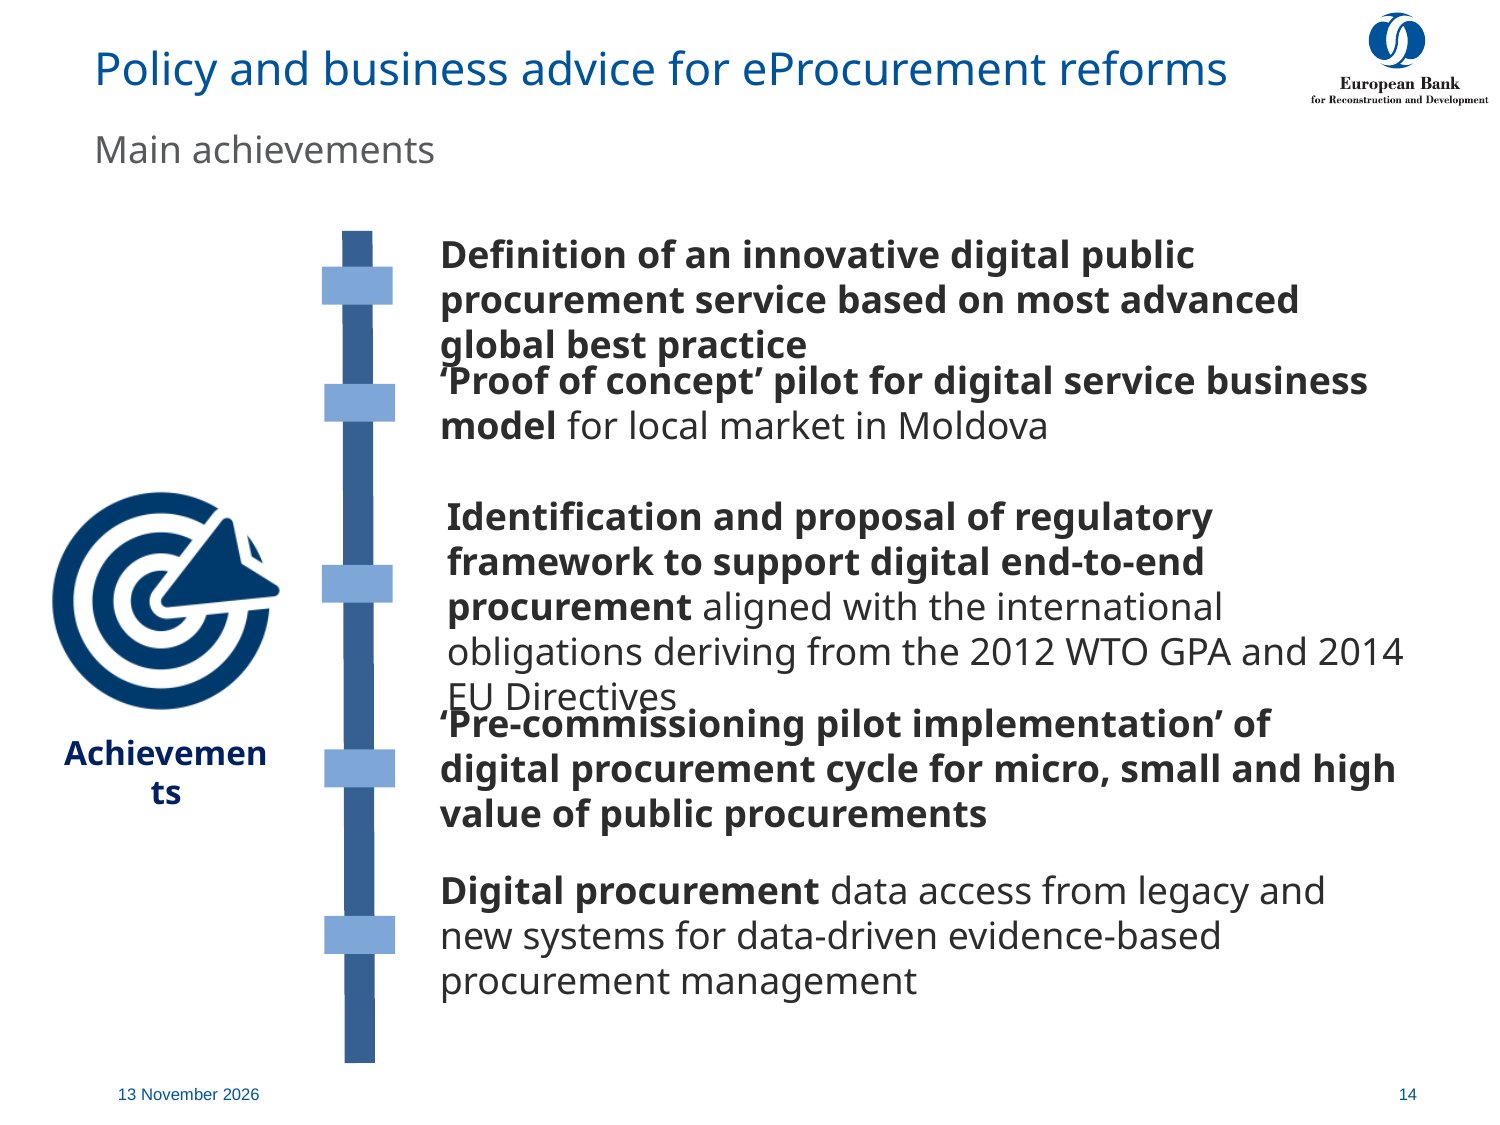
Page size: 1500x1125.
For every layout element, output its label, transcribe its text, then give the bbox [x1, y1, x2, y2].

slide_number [117, 1062, 425, 1125]
text_box Main achievements [94, 119, 1359, 179]
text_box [321, 485, 1425, 683]
slide_number 14 [1358, 1062, 1418, 1125]
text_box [321, 223, 1418, 330]
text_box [50, 485, 282, 810]
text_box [353, 1062, 363, 1069]
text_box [324, 858, 1418, 1011]
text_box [324, 349, 1418, 457]
title Policy and business advice for eProcurement reforms [94, 16, 1241, 118]
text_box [324, 692, 1418, 845]
